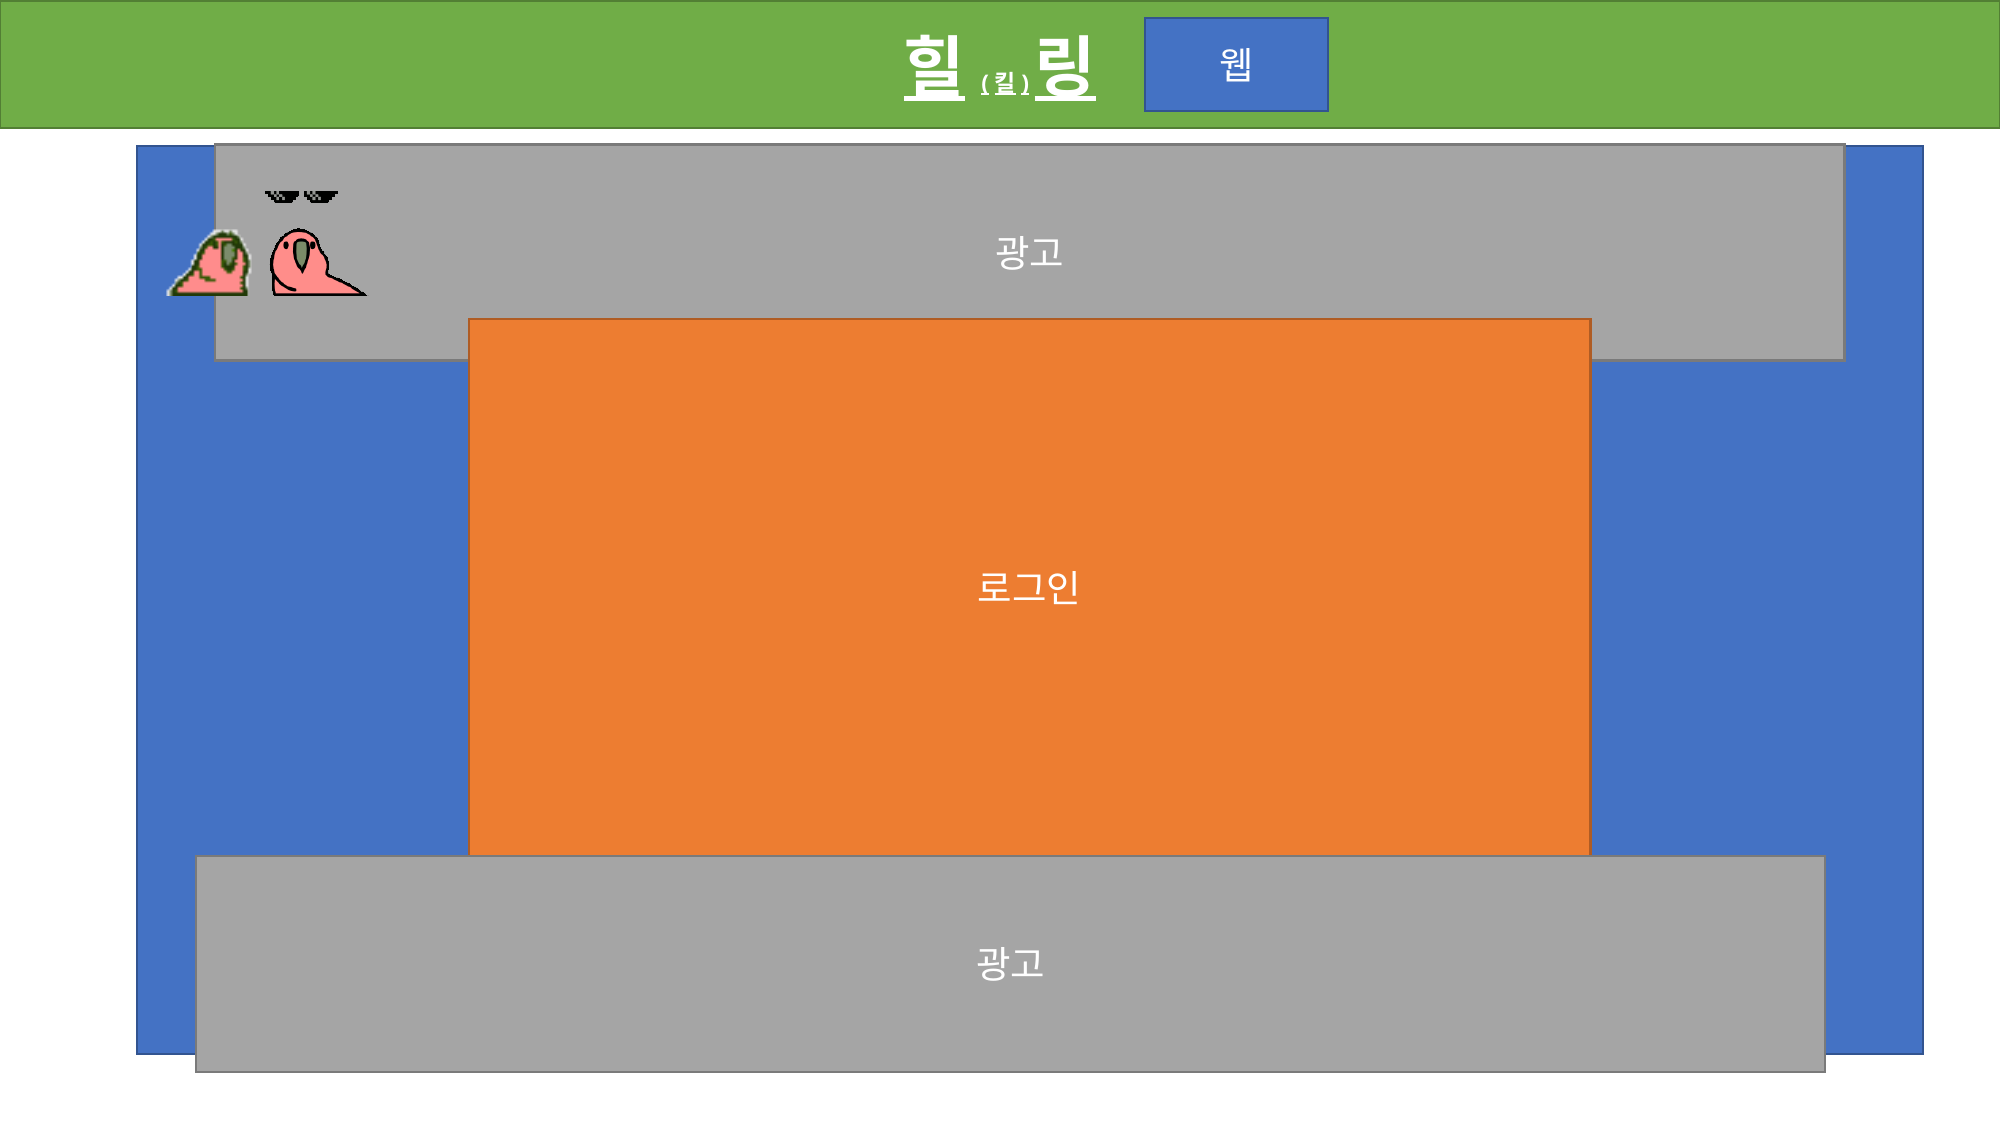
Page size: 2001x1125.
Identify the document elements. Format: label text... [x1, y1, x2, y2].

text_box 광고 [195, 855, 1826, 1073]
text_box 광고 [214, 143, 1846, 362]
text_box 힐(킬)링 [0, 0, 2000, 129]
text_box [1592, 145, 1924, 1055]
picture [165, 227, 260, 296]
picture [265, 191, 371, 296]
text_box 웹 [1144, 17, 1329, 112]
text_box [136, 145, 468, 1055]
text_box 로그인 [468, 318, 1592, 855]
